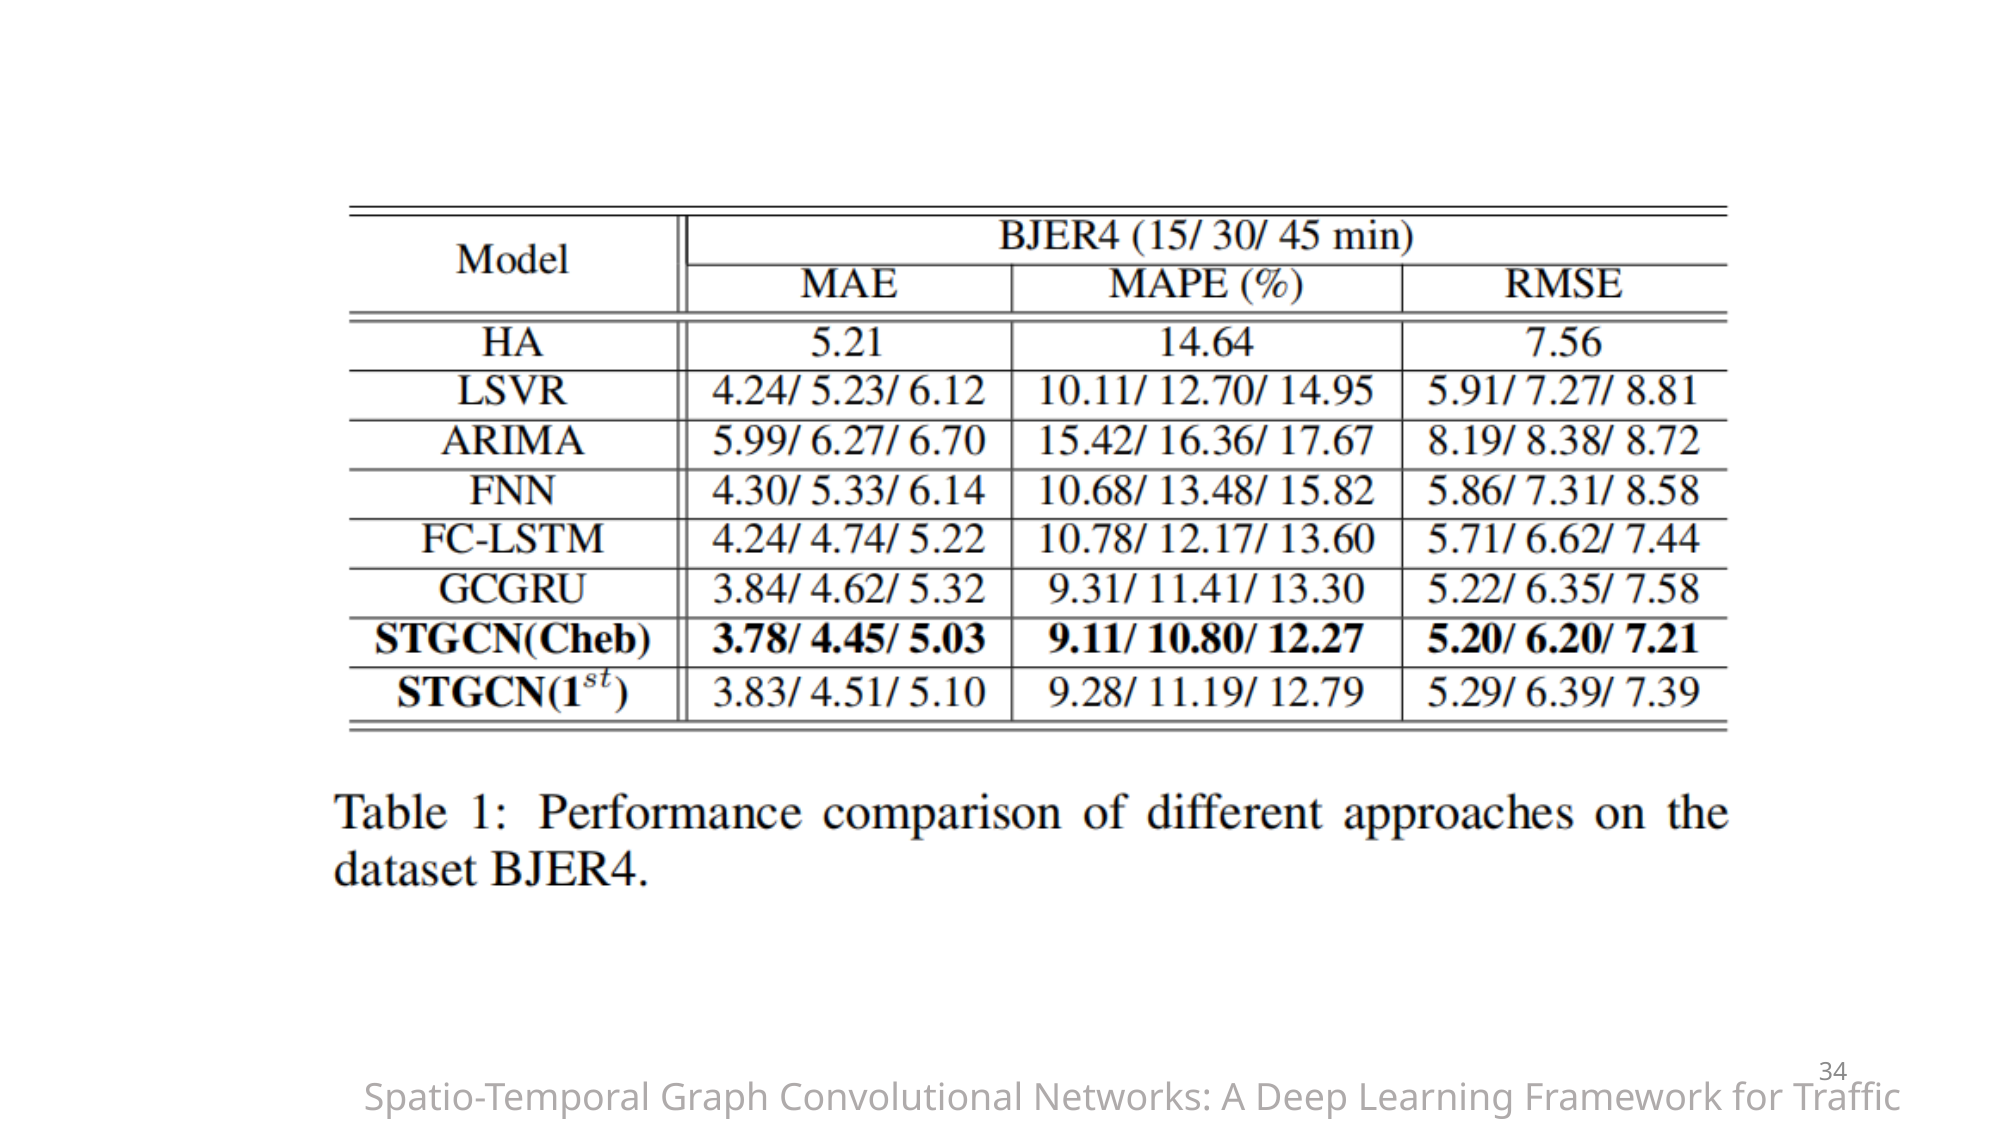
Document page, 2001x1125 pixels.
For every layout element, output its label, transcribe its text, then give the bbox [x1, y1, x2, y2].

slide_number 34 [1412, 1042, 1863, 1103]
text_box Spatio-Temporal Graph Convolutional Networks: A Deep Learning Framework for Traffic Forecasting [349, 1065, 2000, 1125]
picture [322, 189, 1755, 903]
